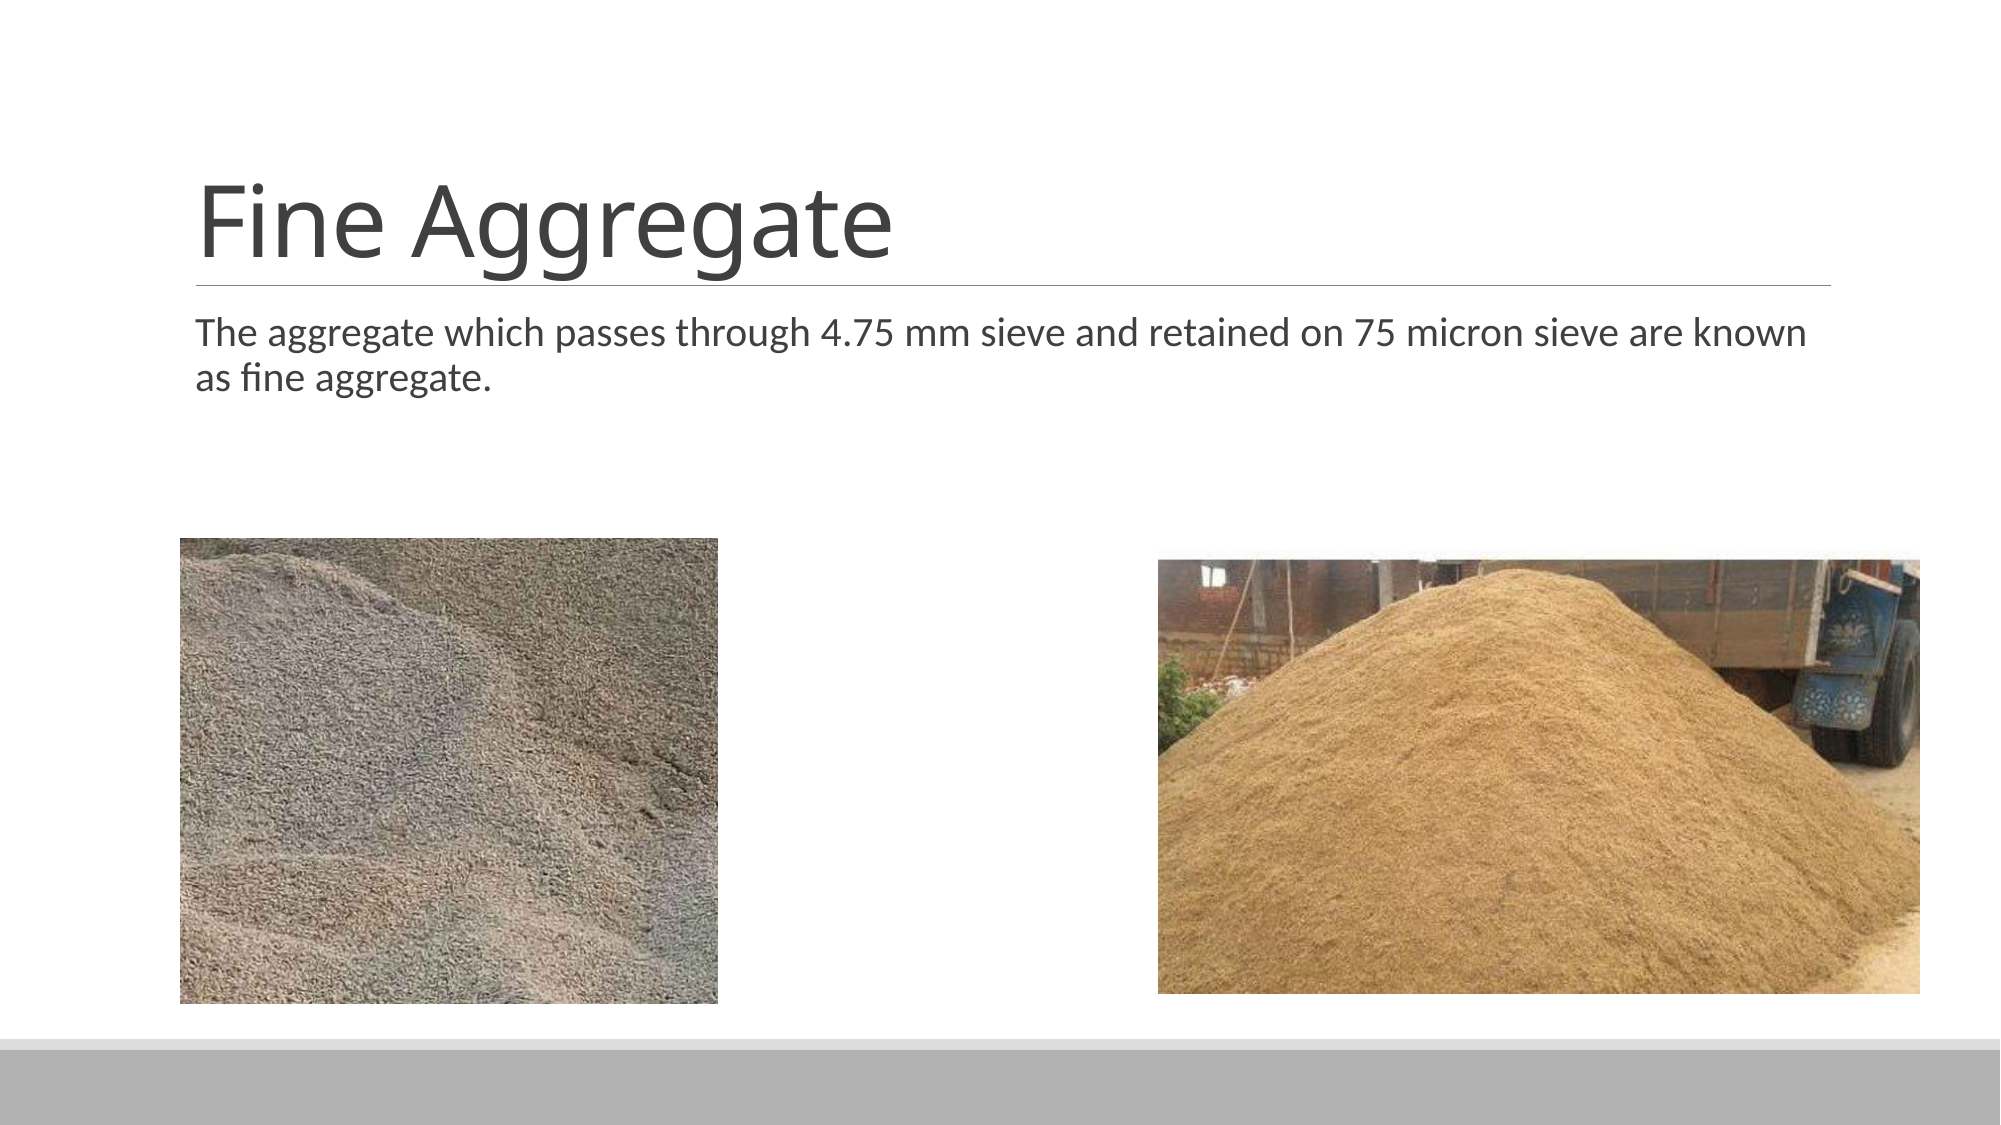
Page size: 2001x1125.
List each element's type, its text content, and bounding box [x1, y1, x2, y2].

list The aggregate which passes through 4.75 mm sieve and retained on 75 micron sieve are known as fine aggregate. [180, 302, 1830, 963]
title Fine Aggregate [180, 47, 1830, 285]
picture [179, 537, 719, 1005]
picture [1157, 549, 1920, 994]
